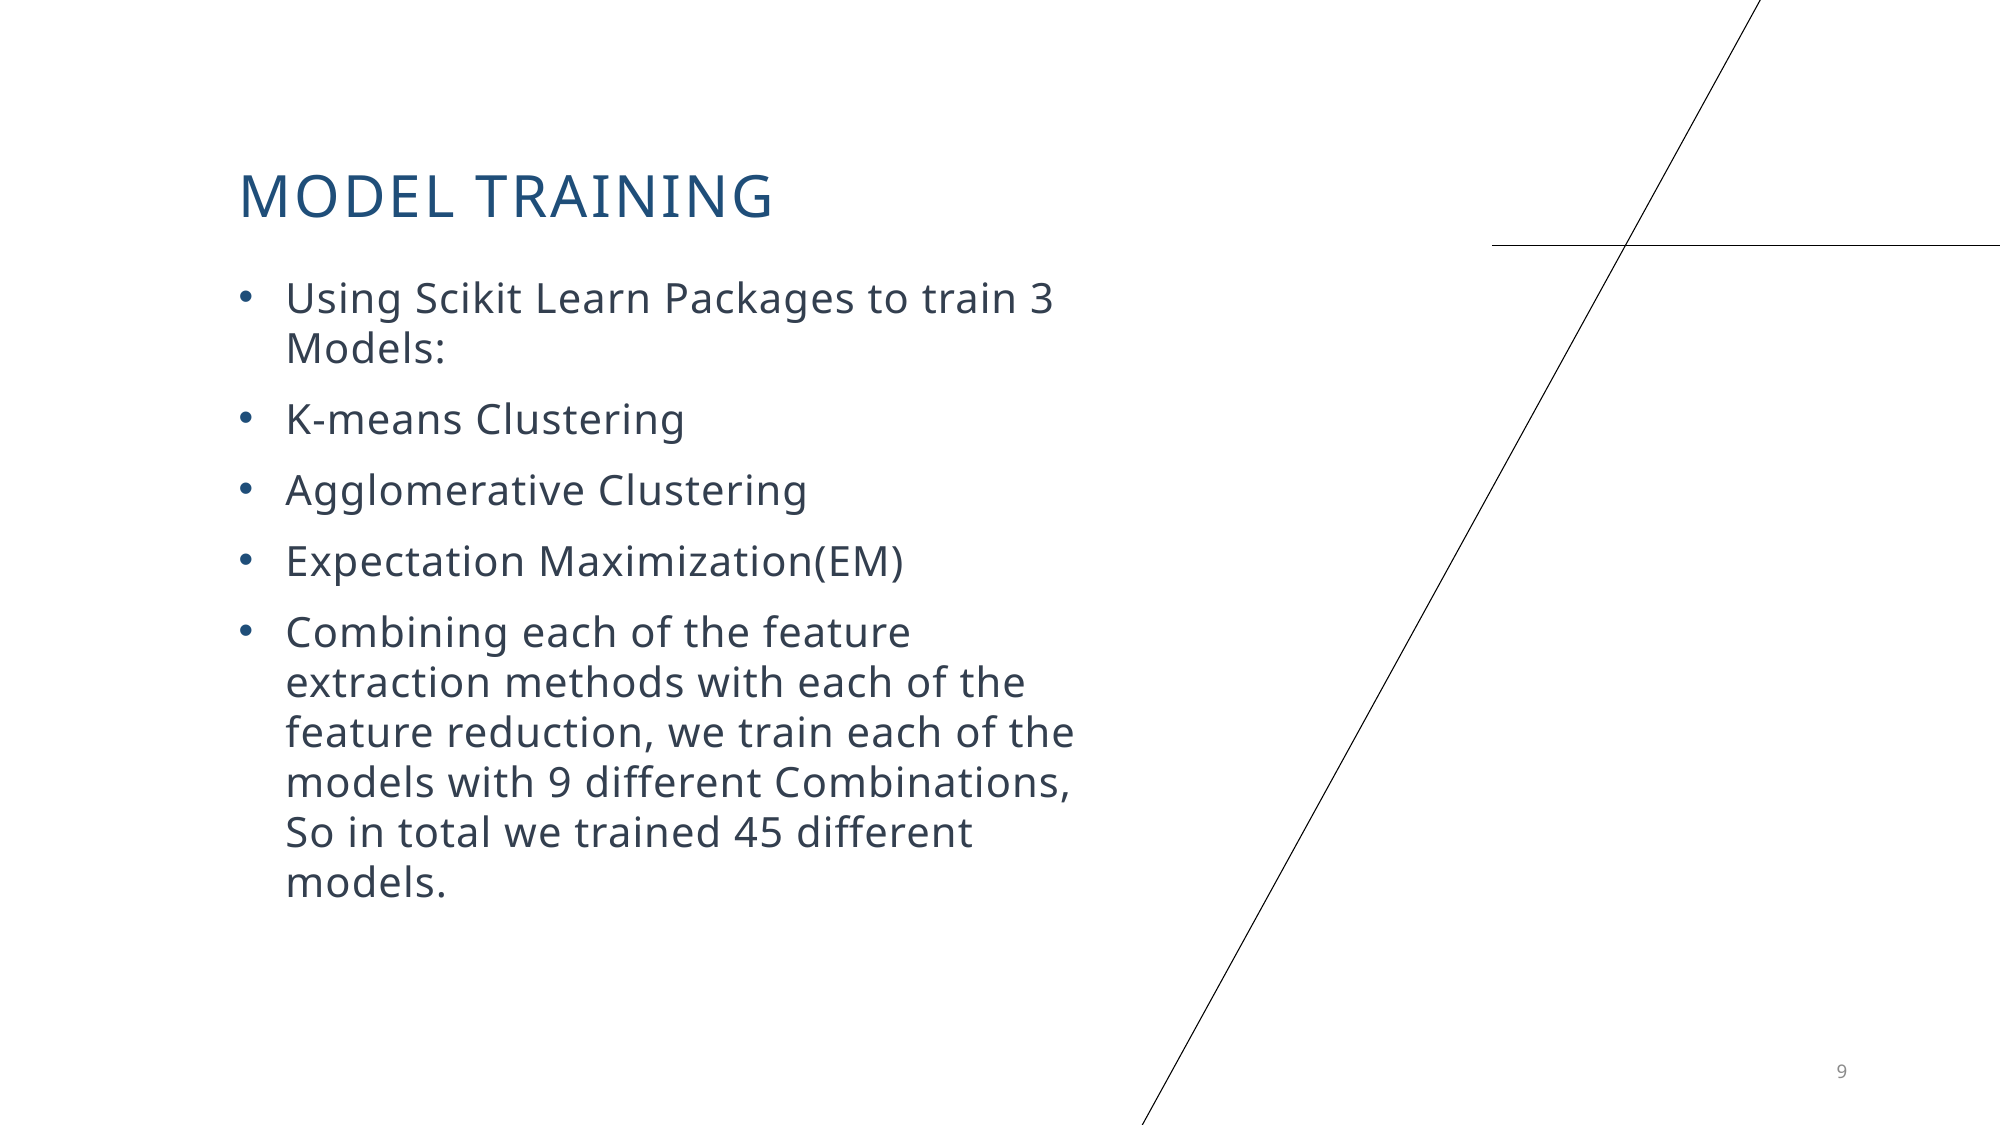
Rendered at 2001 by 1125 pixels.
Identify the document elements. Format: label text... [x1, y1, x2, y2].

slide_number 9 [1412, 1042, 1863, 1103]
list Using Scikit Learn Packages to train 3 Models: K-means Clustering Agglomerative Clustering Expectation Maximization(EM) Combining each of the feature extraction methods with each of the feature reduction, we train each of the models with 9 different Combinations, So in total we trained 45 different models. [223, 264, 1097, 960]
title Model training [223, 154, 1062, 238]
